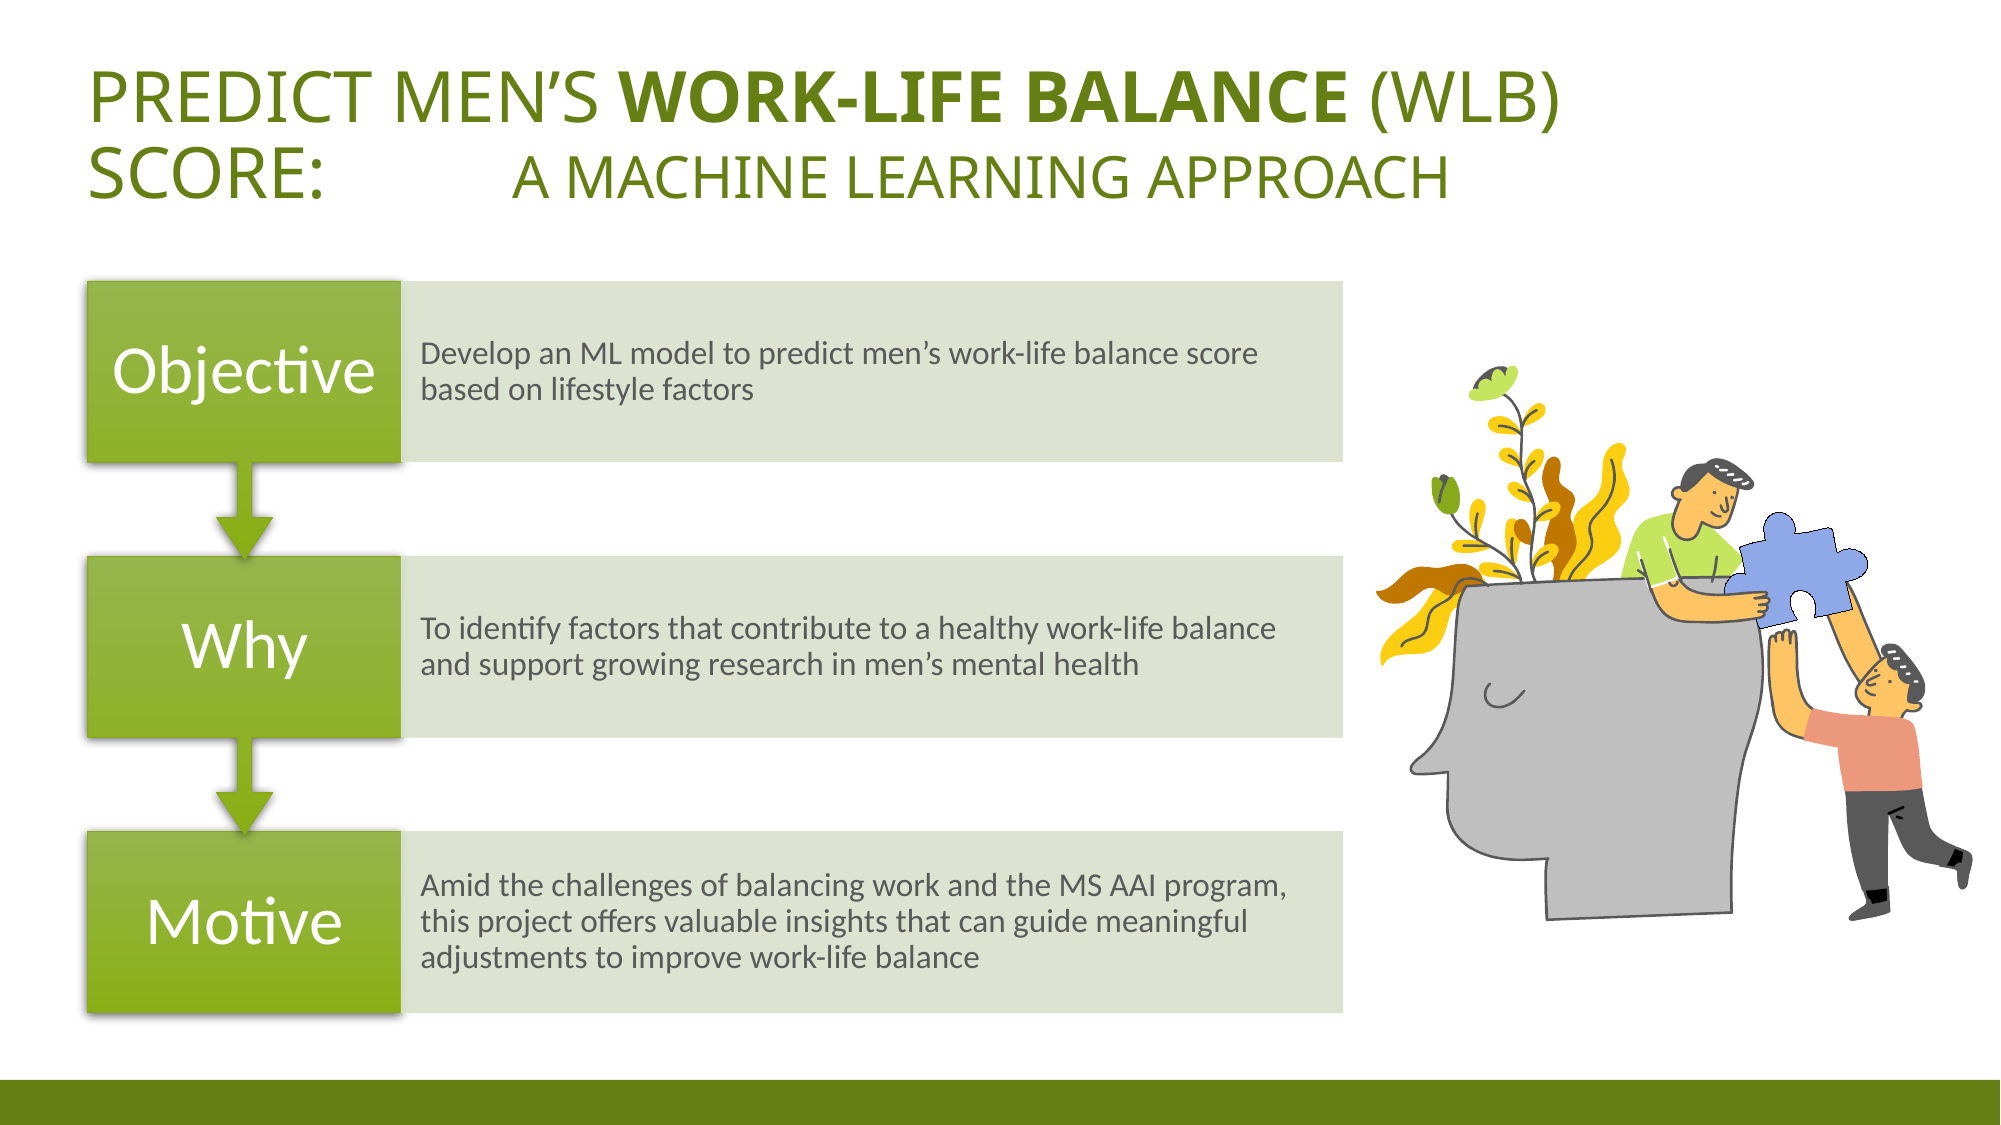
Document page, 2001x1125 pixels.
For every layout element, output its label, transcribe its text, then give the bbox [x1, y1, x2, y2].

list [87, 281, 1343, 1013]
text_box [1375, 365, 1973, 921]
title Predict Men’s Work-Life Balance (WLB) Score: a Machine learning Approach [72, 34, 1632, 222]
